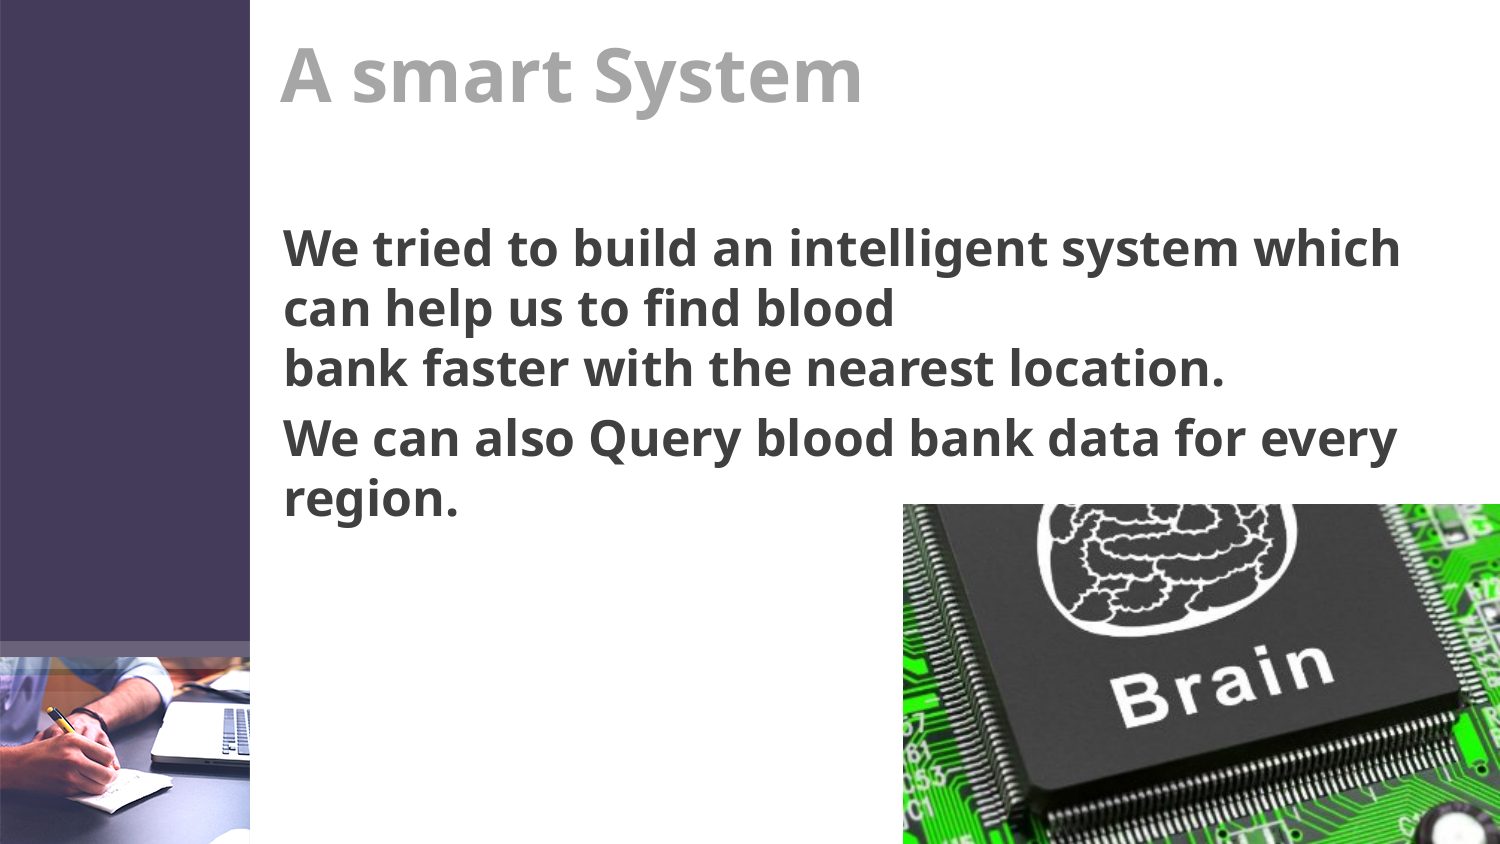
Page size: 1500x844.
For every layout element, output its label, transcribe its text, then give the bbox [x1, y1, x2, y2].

list We tried to build an intelligent system which can help us to find blood bank faster with the nearest location. We can also Query blood bank data for every region. [218, 209, 1459, 505]
title A smart System [265, 0, 1500, 146]
picture [0, 0, 1500, 844]
